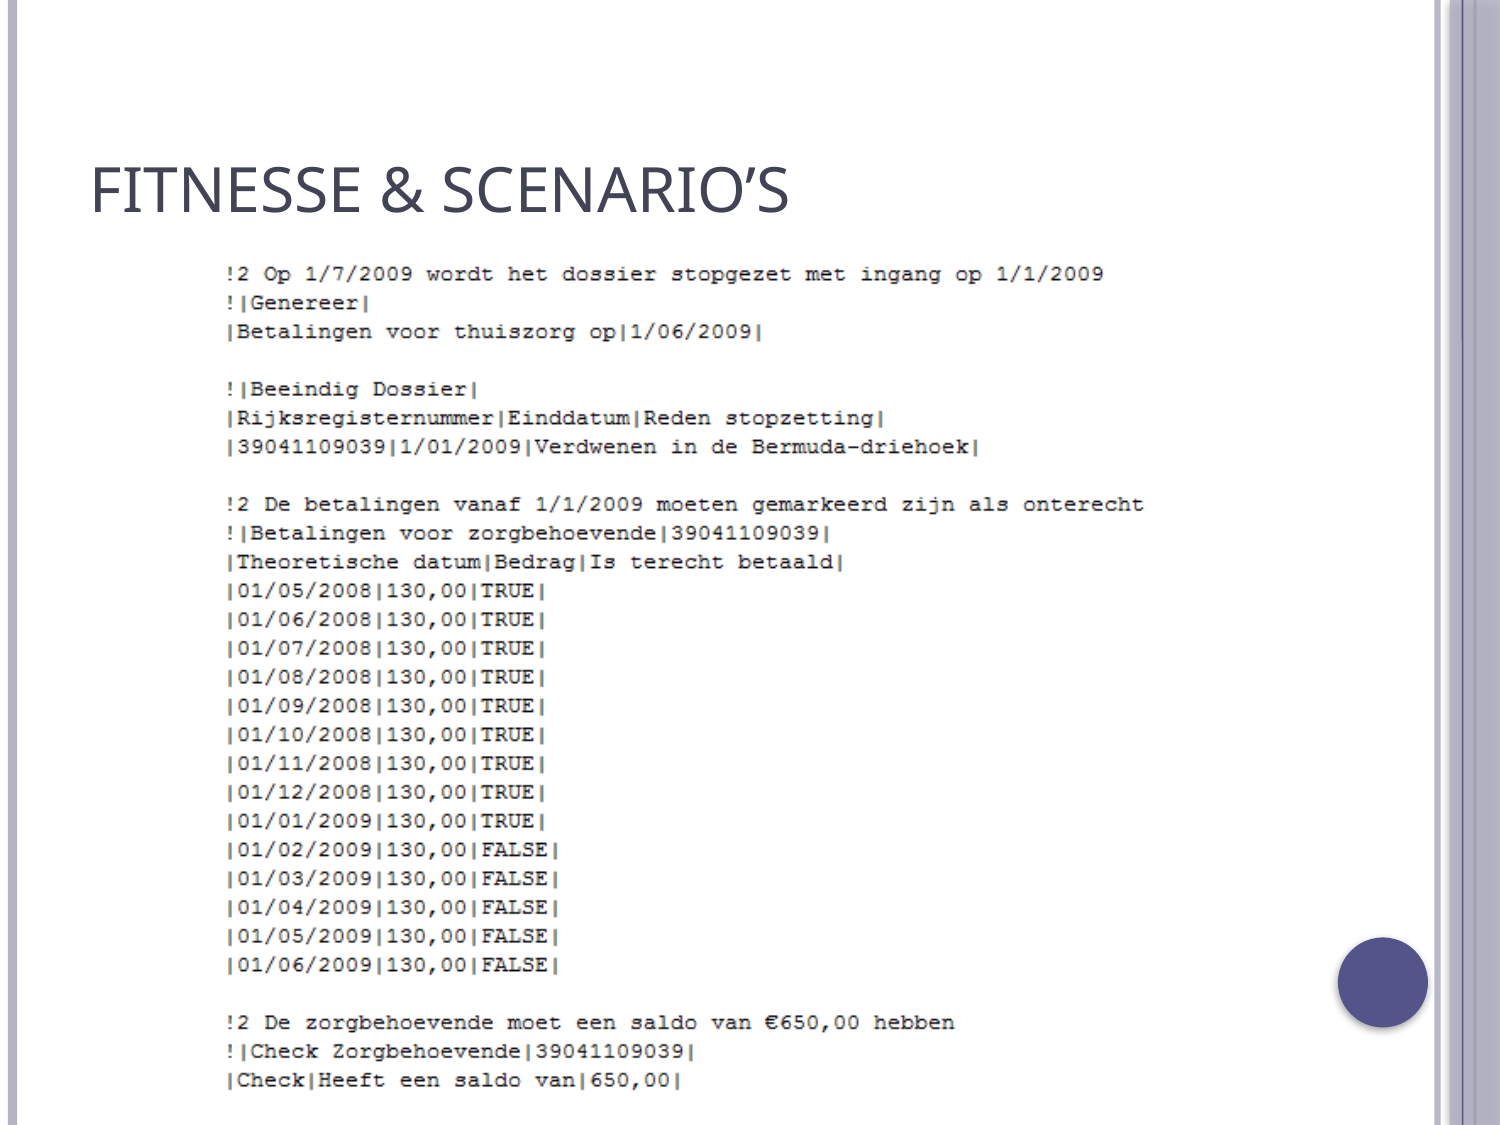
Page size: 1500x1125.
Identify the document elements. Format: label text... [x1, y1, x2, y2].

picture [210, 251, 1184, 1114]
title FitNesse & scenario’s [75, 45, 1300, 233]
